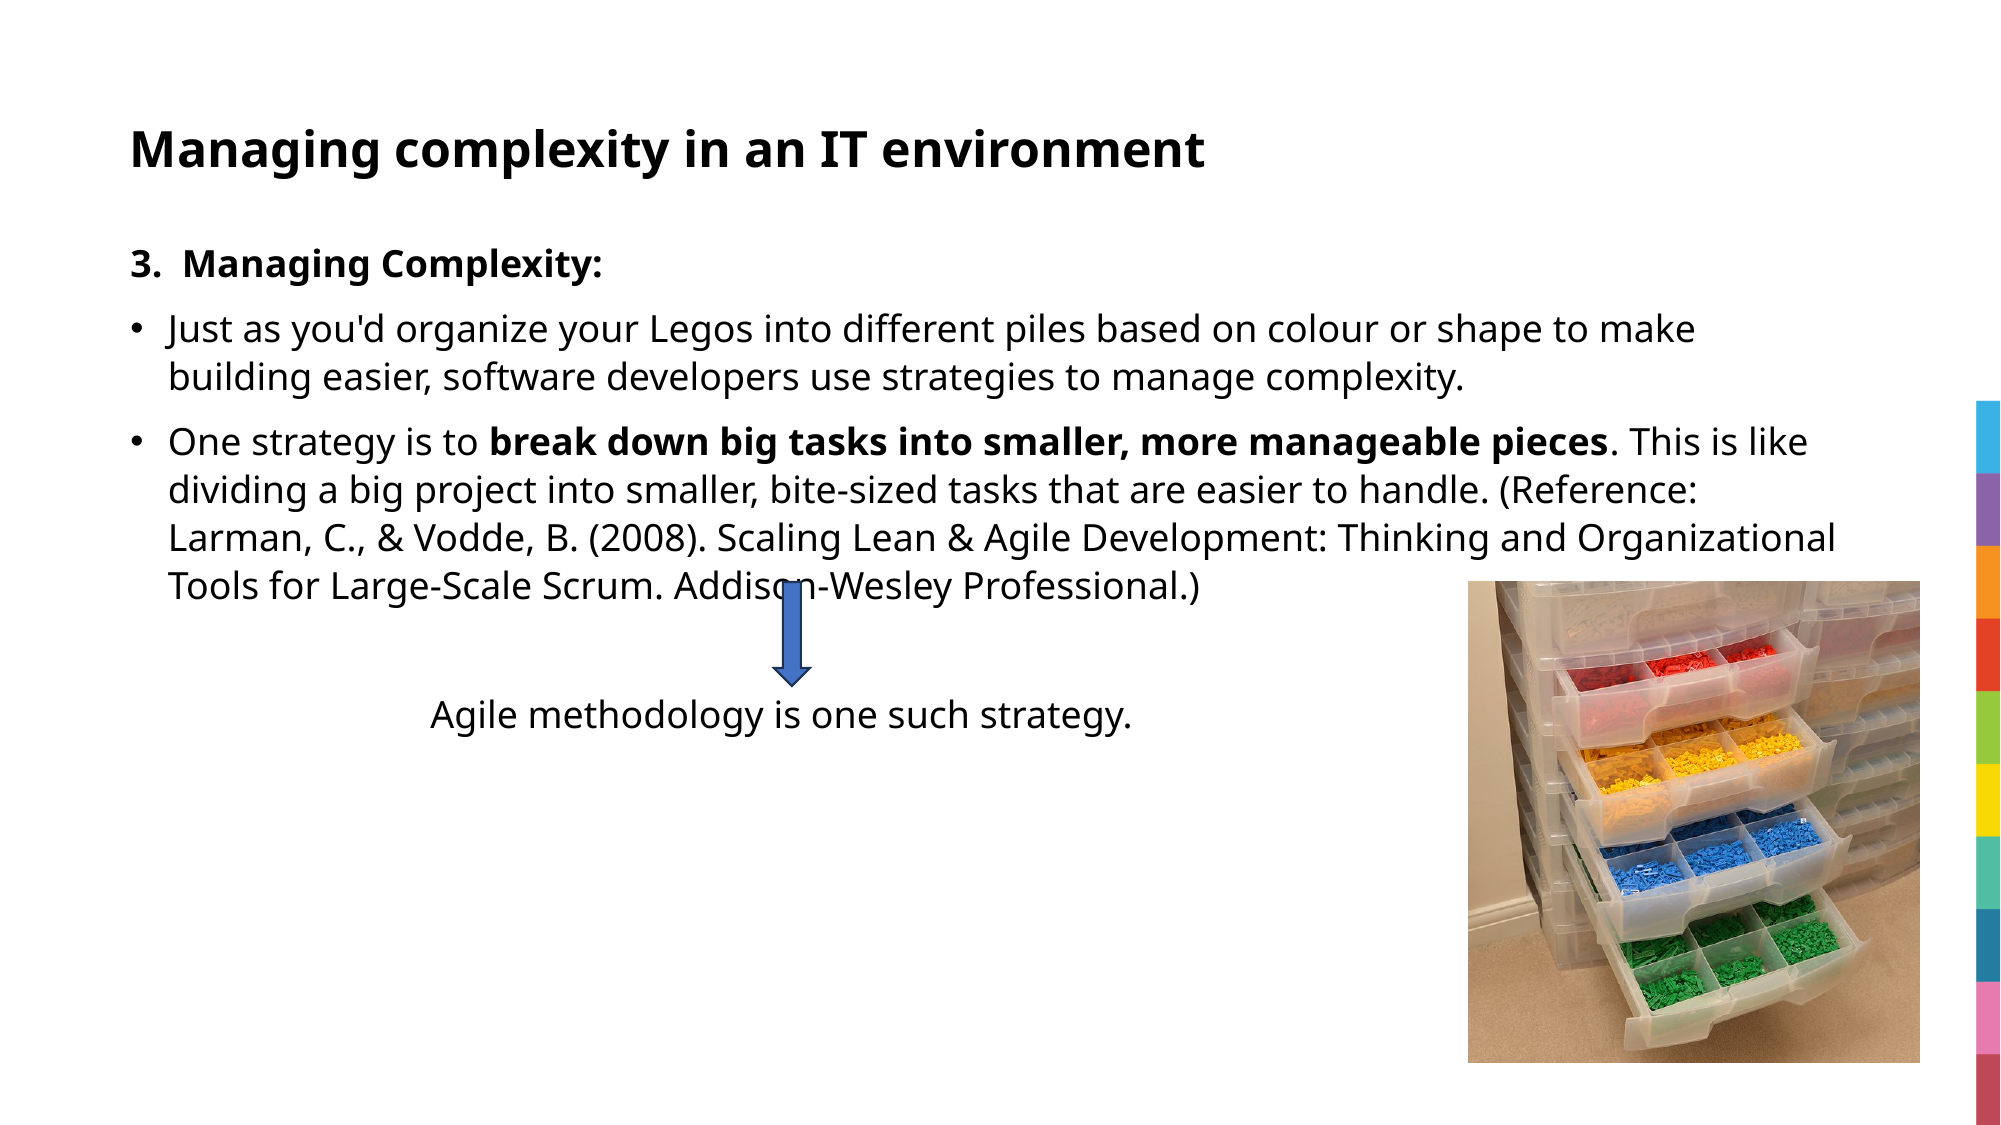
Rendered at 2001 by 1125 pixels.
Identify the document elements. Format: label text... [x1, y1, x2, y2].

title Managing complexity in an IT environment [115, 111, 1863, 186]
picture [1976, 402, 2001, 1125]
text_box [771, 580, 813, 688]
list 3. Managing Complexity: Just as you'd organize your Legos into different piles based on colour or shape to make building easier, software developers use strategies to manage complexity. One strategy is to break down big tasks into smaller, more manageable pieces. This is like dividing a big project into smaller, bite-sized tasks that are easier to handle. (Reference: Larman, C., & Vodde, B. (2008). Scaling Lean & Agile Development: Thinking and Organizational Tools for Large-Scale Scrum. Addison-Wesley Professional.) Agile methodology is one such strategy. [115, 229, 1863, 947]
picture [1468, 581, 1920, 1063]
